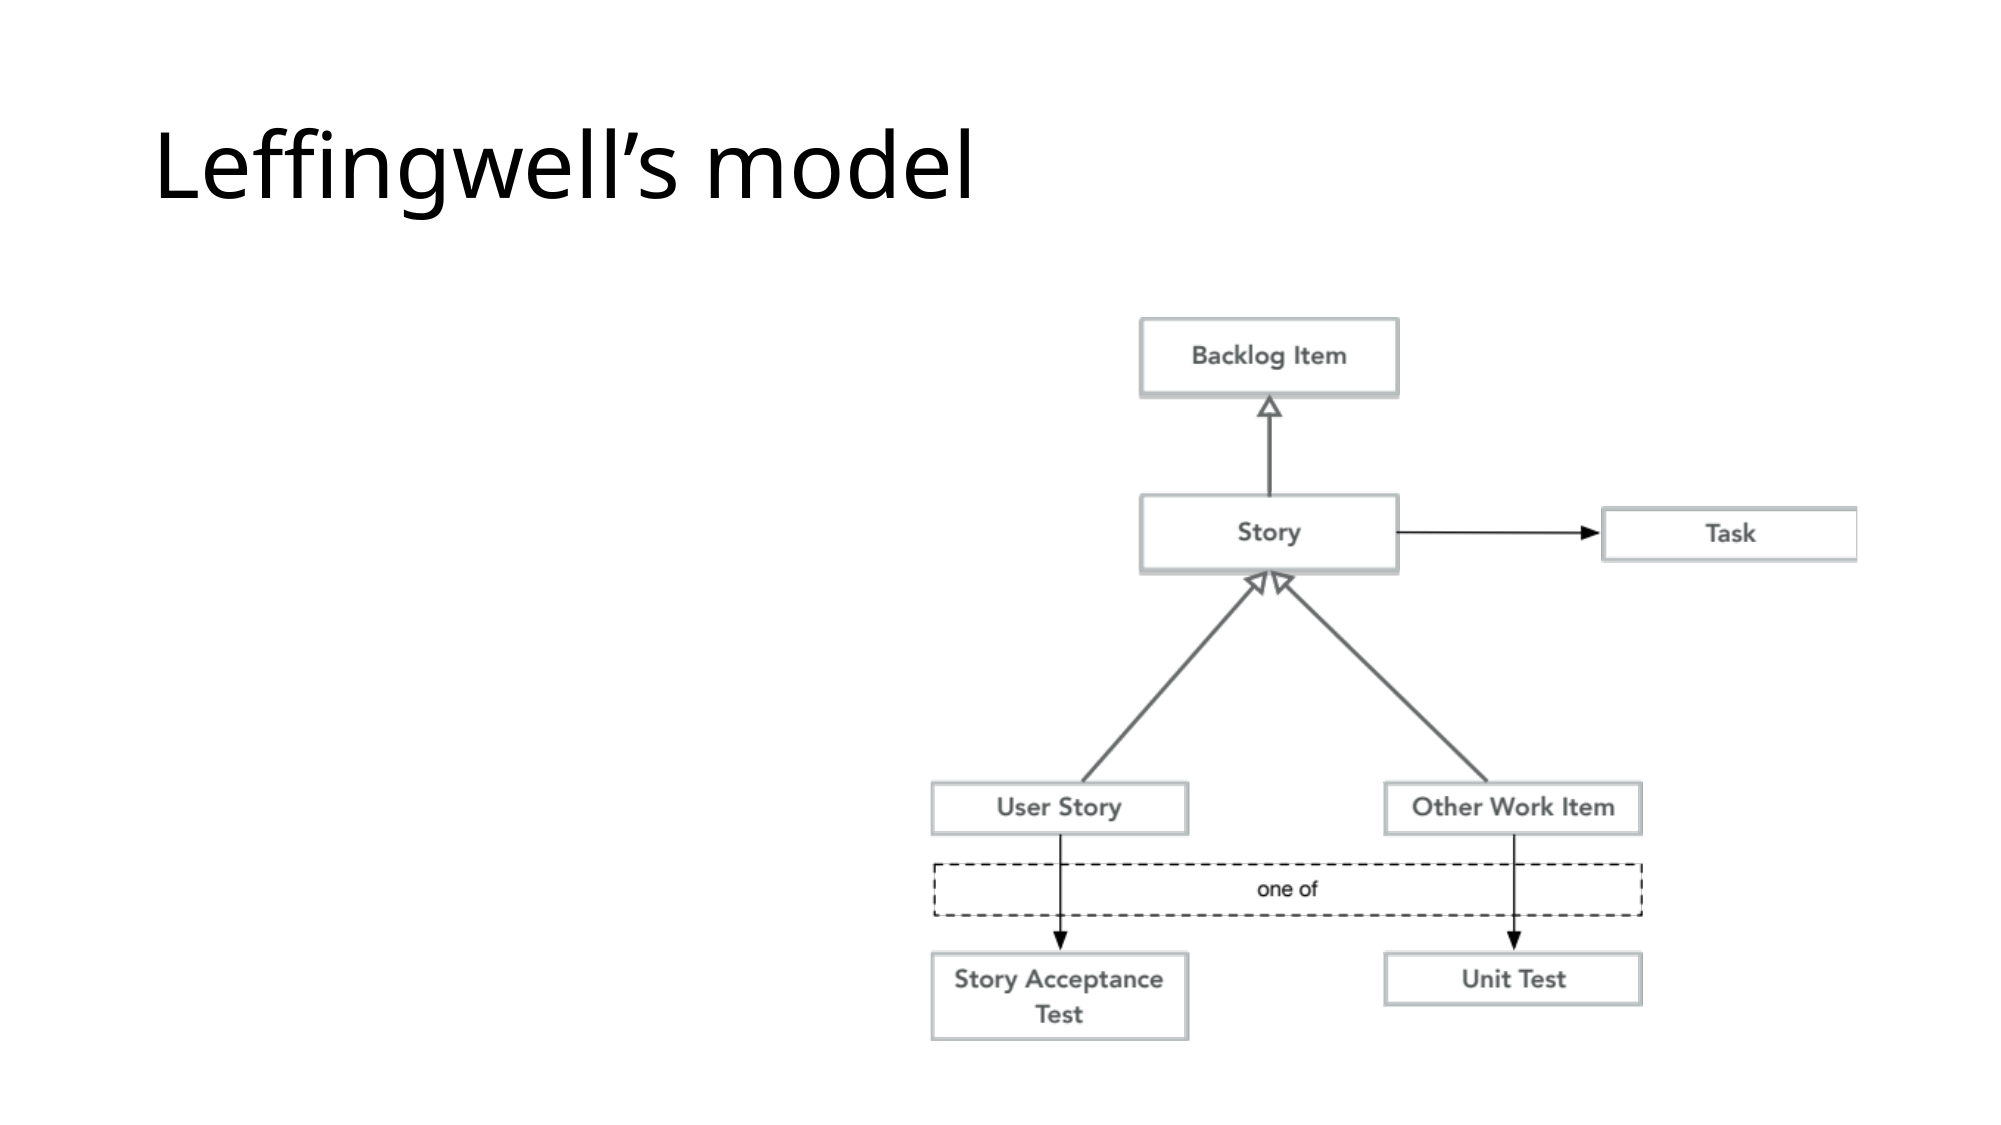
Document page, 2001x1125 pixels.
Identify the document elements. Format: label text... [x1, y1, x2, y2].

title Leffingwell’s model [137, 59, 1863, 278]
picture [930, 317, 1858, 1041]
